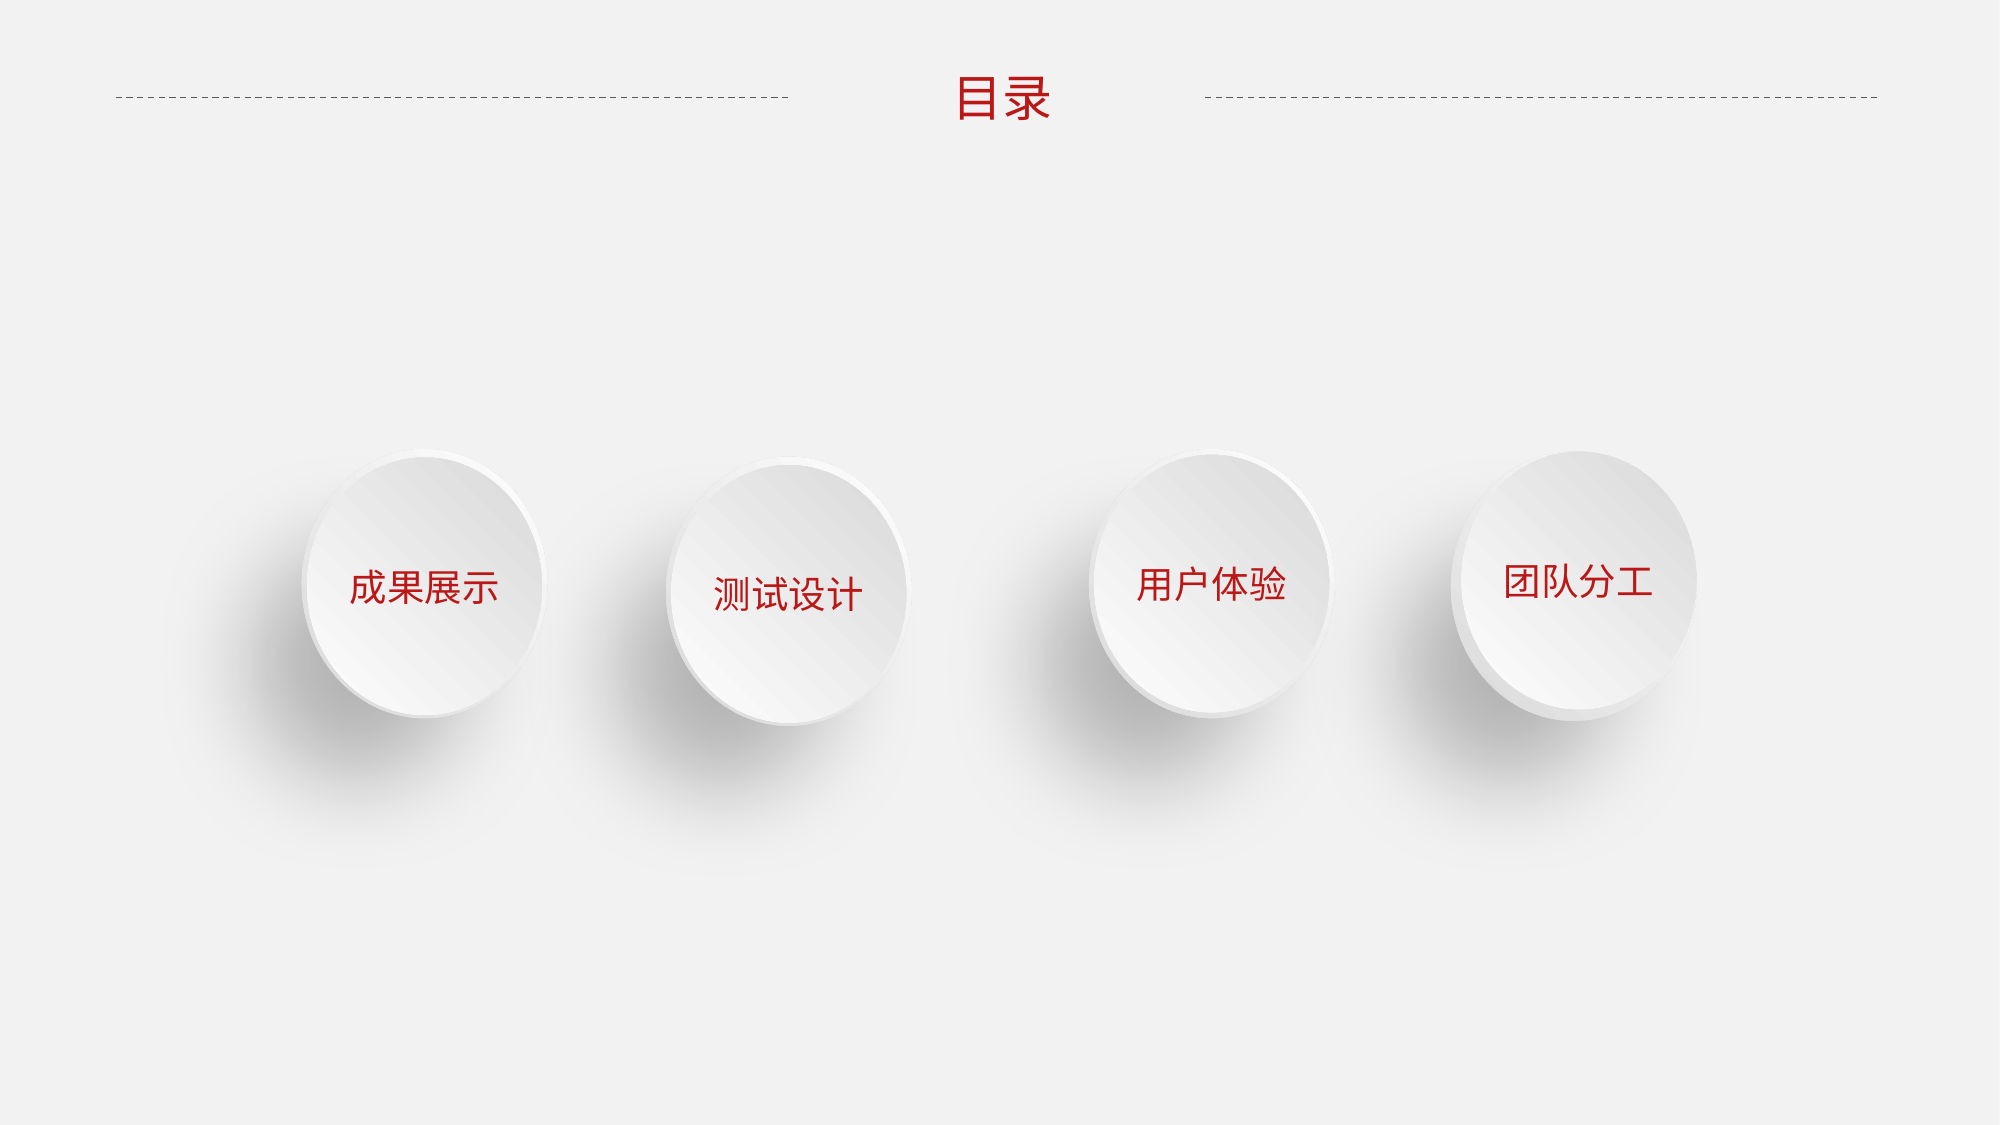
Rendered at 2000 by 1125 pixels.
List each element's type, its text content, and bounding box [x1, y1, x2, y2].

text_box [665, 456, 912, 727]
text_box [301, 448, 548, 719]
text_box 目录 [937, 59, 1068, 135]
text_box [1450, 451, 1697, 722]
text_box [1088, 448, 1335, 719]
